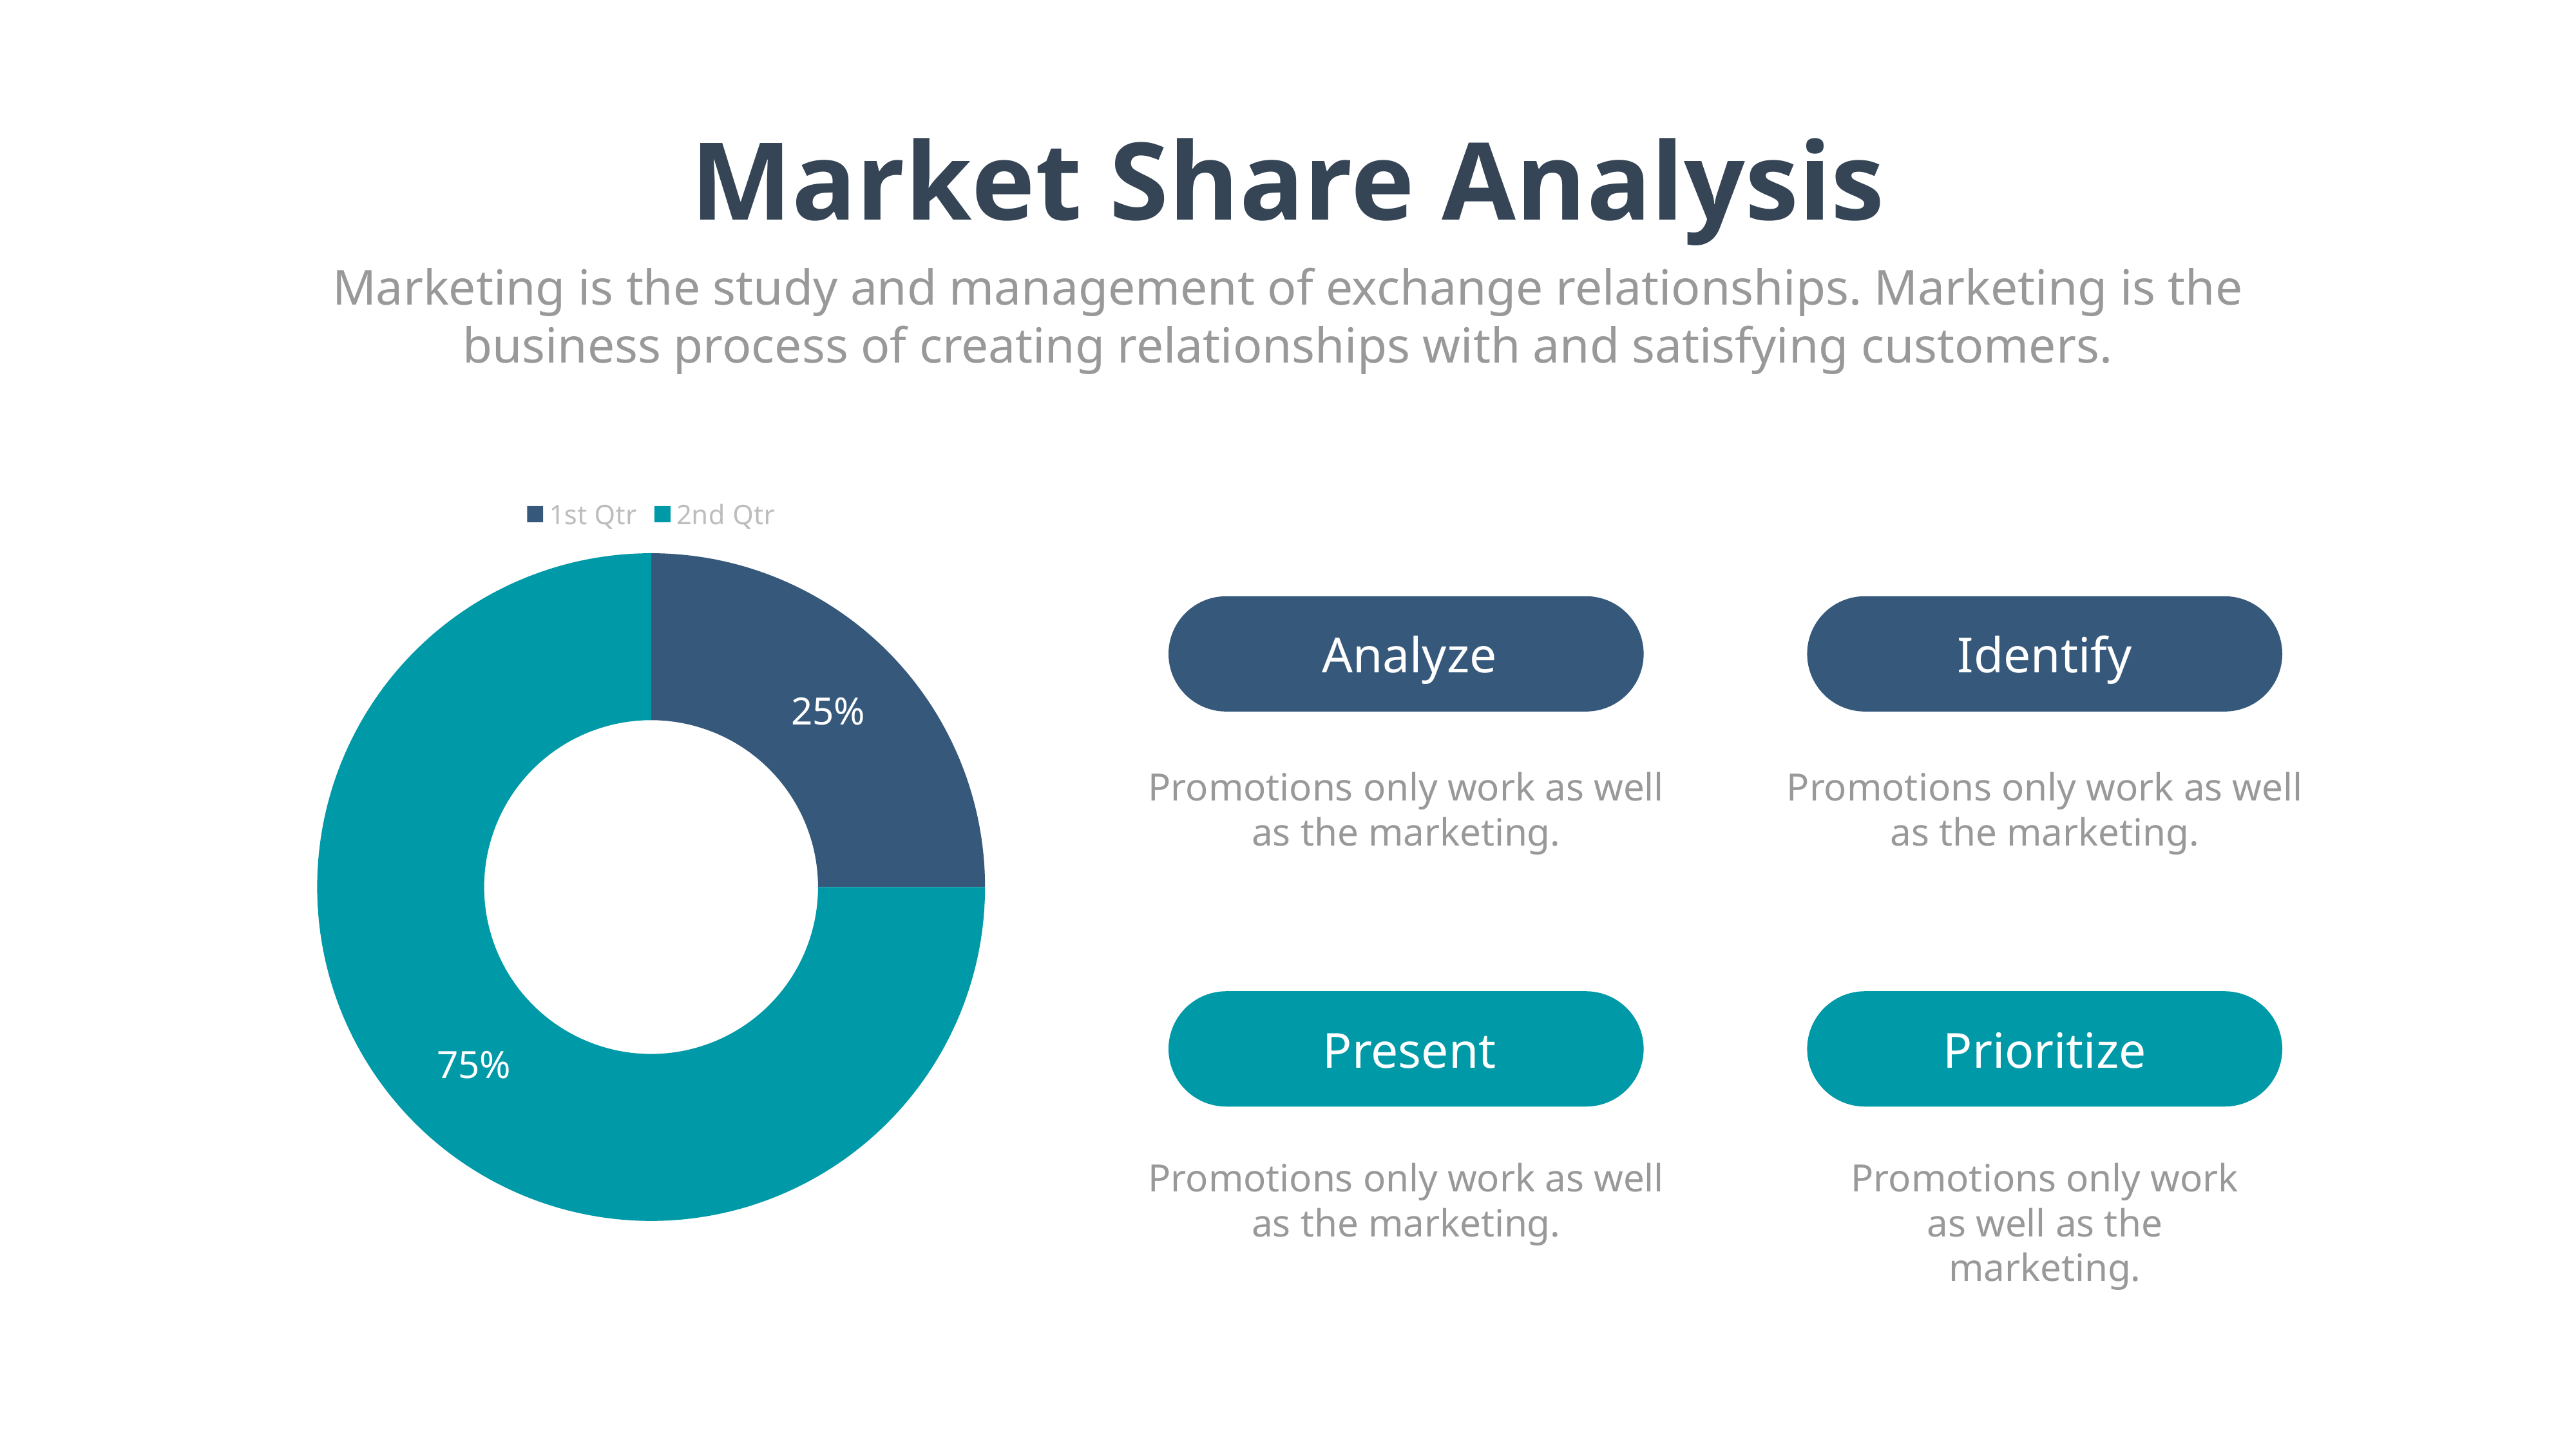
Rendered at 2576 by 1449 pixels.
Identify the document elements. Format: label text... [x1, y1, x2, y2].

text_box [262, 483, 2314, 1250]
text_box Marketing is the study and management of exchange relationships. Marketing is the business process of creating relationships with and satisfying customers. [281, 251, 2295, 377]
text_box Market Share Analysis [681, 108, 1895, 247]
